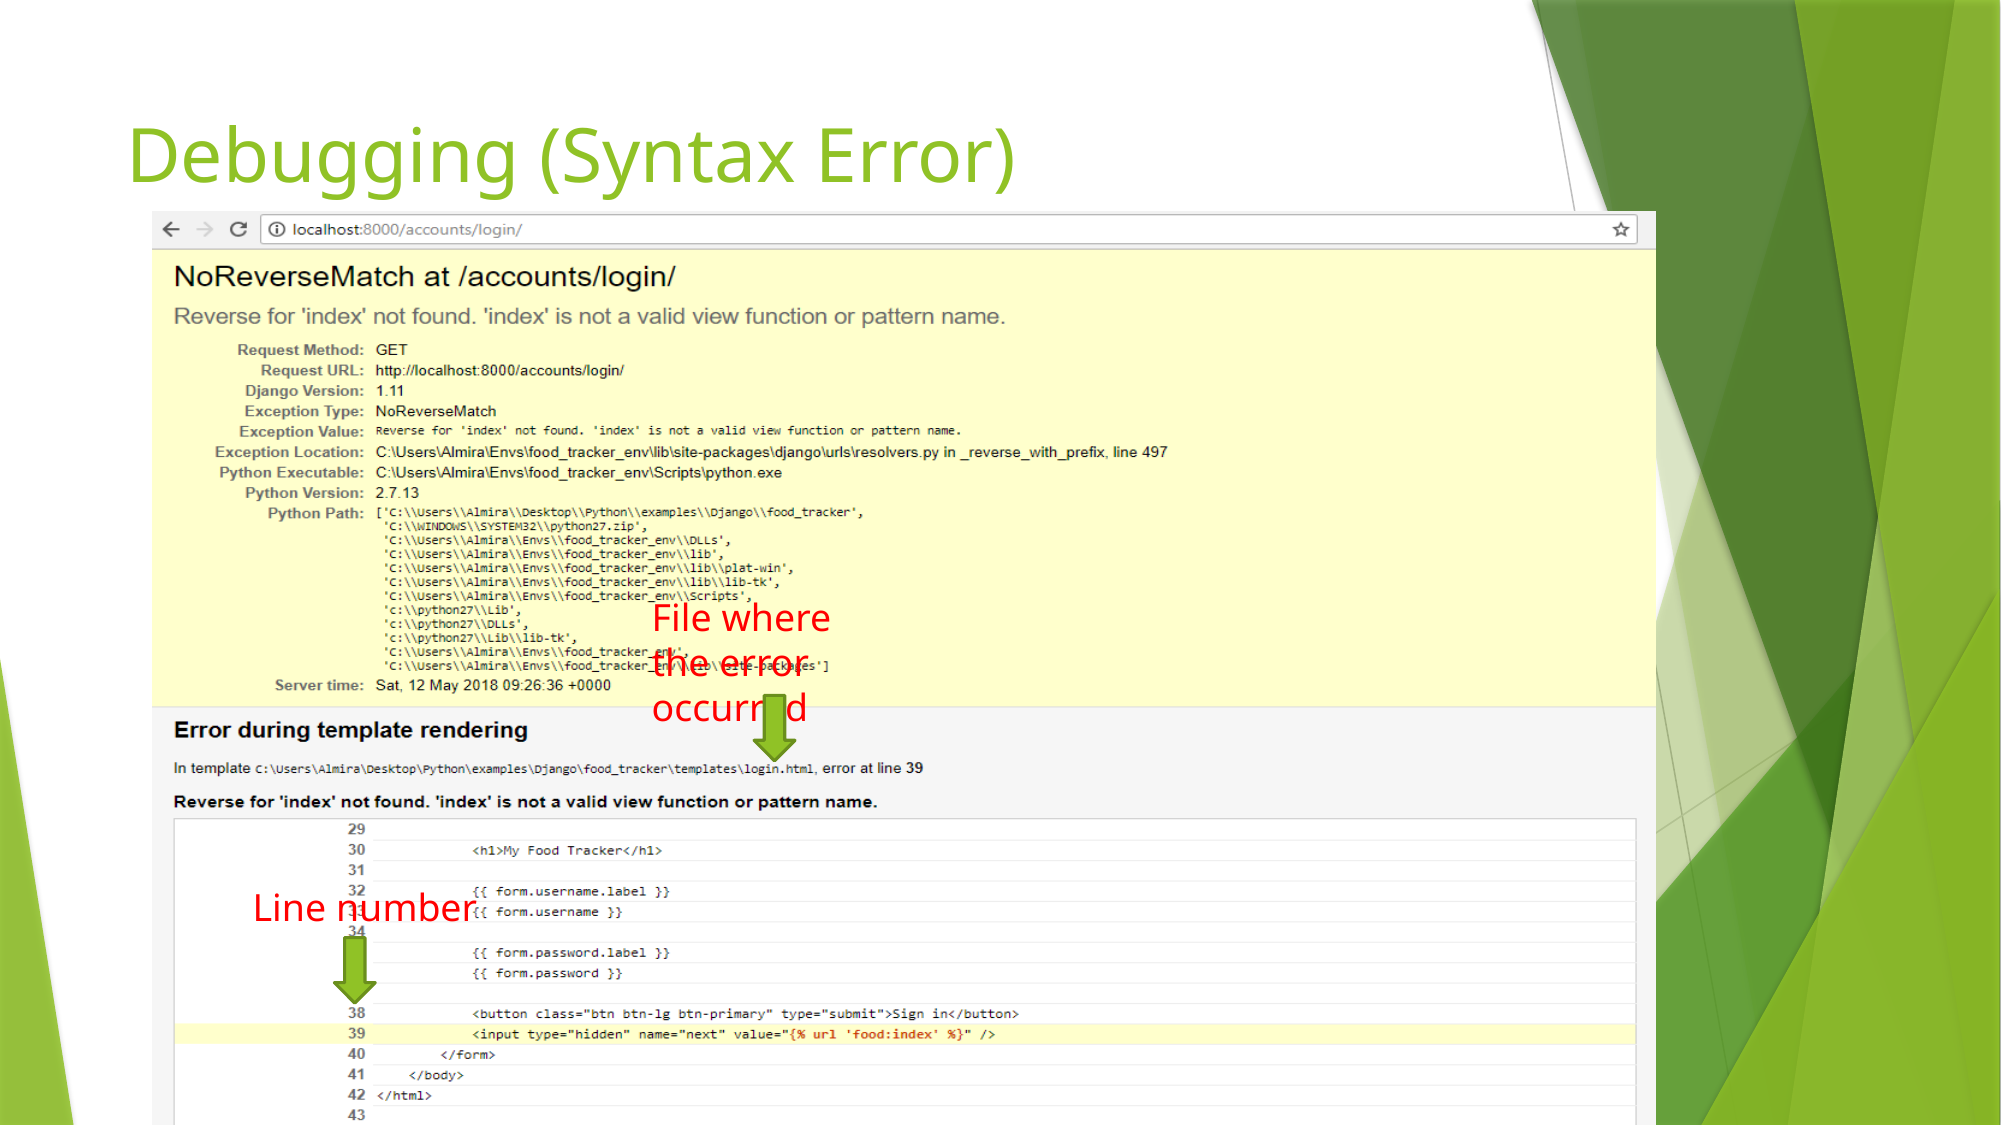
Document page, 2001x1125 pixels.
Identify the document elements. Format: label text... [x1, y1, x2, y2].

title Debugging (Syntax Error) [111, 99, 1898, 317]
picture [152, 210, 1656, 1125]
